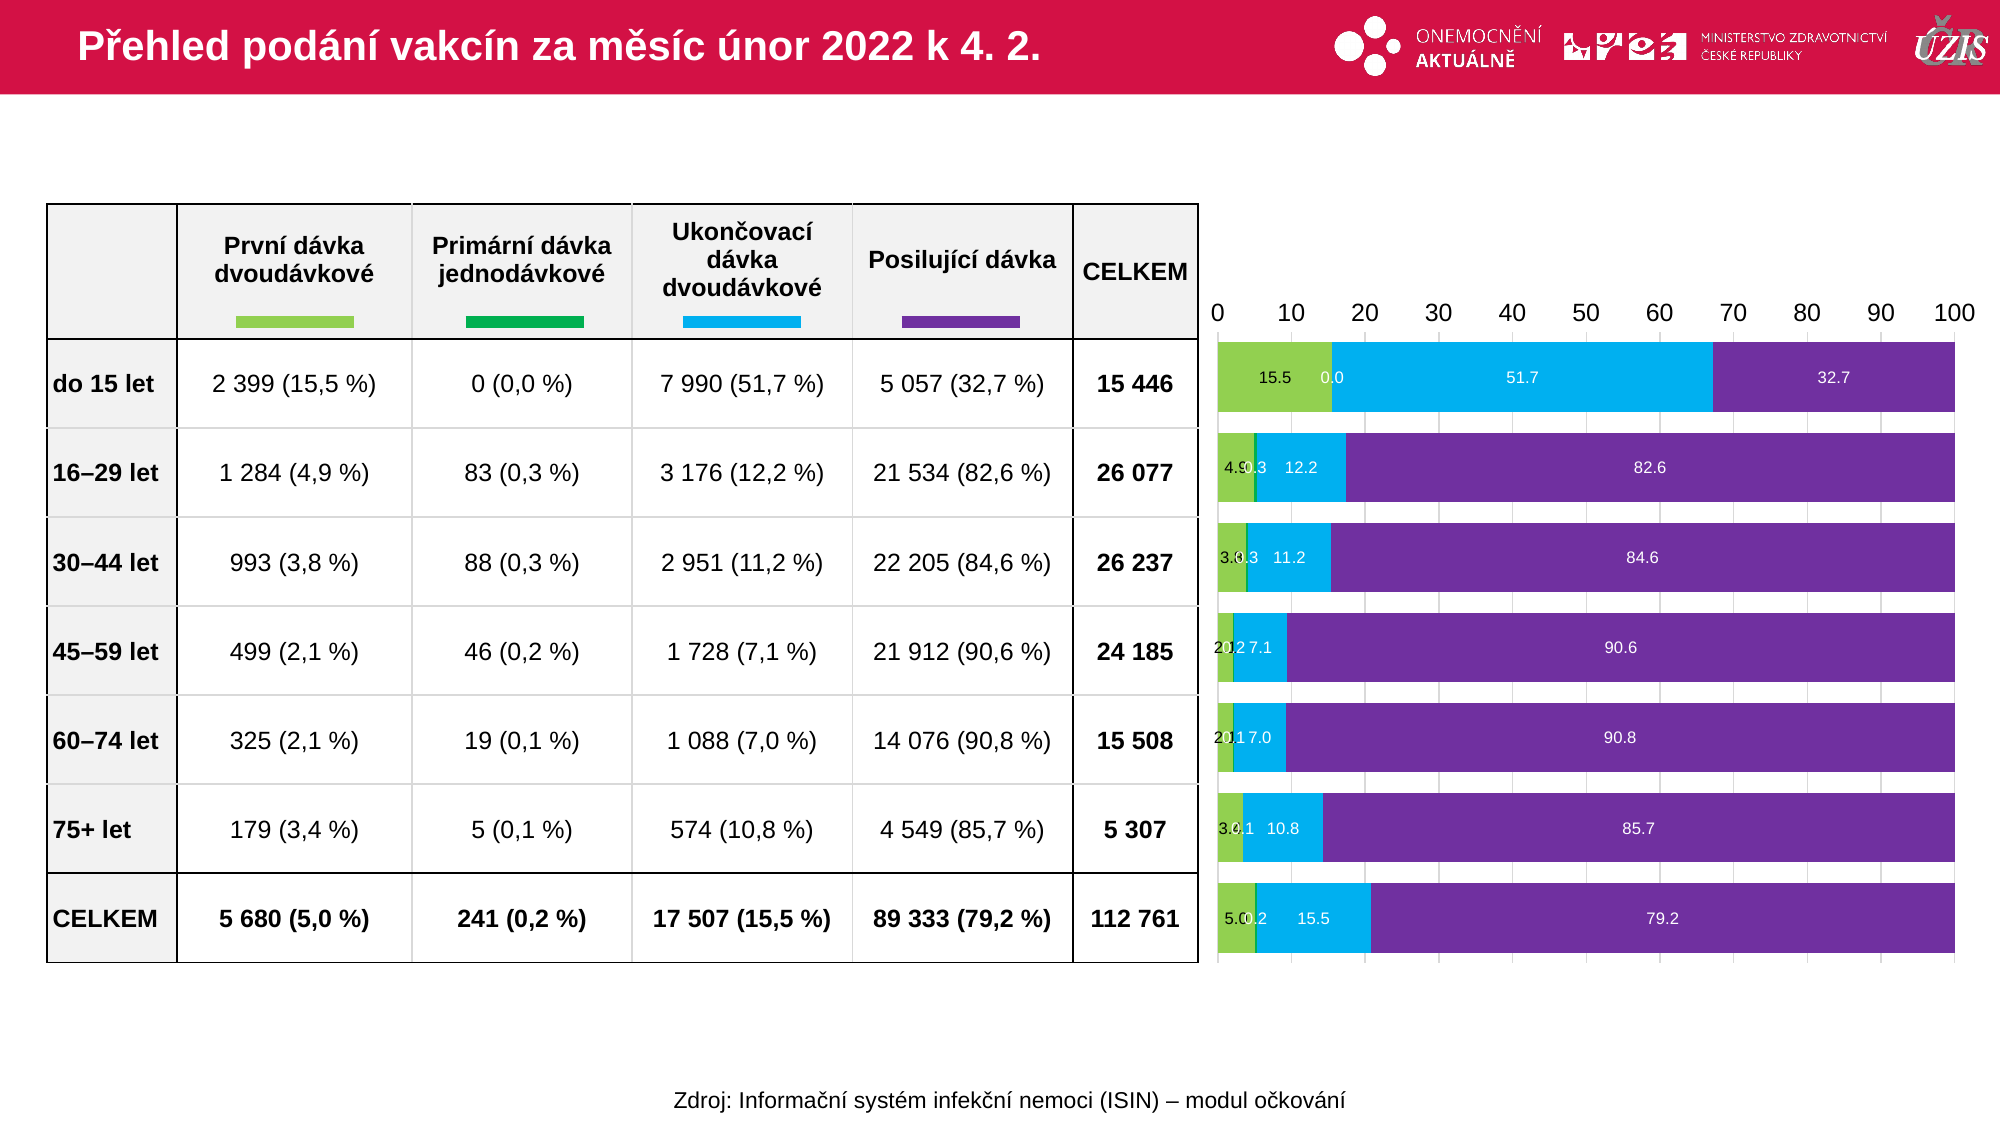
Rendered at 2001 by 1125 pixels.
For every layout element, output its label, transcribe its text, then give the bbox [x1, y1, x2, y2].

table_cell 15 446 [1074, 340, 1197, 427]
table_cell 1 728 (7,1 %) [633, 607, 852, 694]
table_header Posilující dávka [853, 205, 1072, 338]
table_header [48, 205, 176, 338]
table_cell 179 (3,4 %) [178, 785, 411, 872]
table_cell 21 534 (82,6 %) [853, 429, 1072, 516]
table_cell 19 (0,1 %) [413, 696, 631, 783]
table_cell 2 399 (15,5 %) [178, 340, 411, 427]
table_cell 7 990 (51,7 %) [633, 340, 852, 427]
table_cell 21 912 (90,6 %) [853, 607, 1072, 694]
table_cell 17 507 (15,5 %) [633, 874, 852, 962]
table_cell 30–44 let [48, 518, 176, 605]
table_header Ukončovací dávka dvoudávkové [633, 205, 852, 338]
table_cell 499 (2,1 %) [178, 607, 411, 694]
table_cell 2 951 (11,2 %) [633, 518, 852, 605]
table_cell 1 284 (4,9 %) [178, 429, 411, 516]
title Přehled podání vakcín za měsíc únor 2022 k 4. 2. [62, 0, 1252, 95]
table_header CELKEM [1074, 205, 1197, 338]
picture [1563, 31, 1888, 60]
table_cell 15 508 [1074, 696, 1197, 783]
table_cell 5 057 (32,7 %) [853, 340, 1072, 427]
table_header Primární dávka jednodávkové [413, 205, 631, 338]
table_cell 993 (3,8 %) [178, 518, 411, 605]
table_cell 75+ let [48, 785, 176, 872]
chart [1198, 217, 1990, 1030]
table_cell 5 (0,1 %) [413, 785, 631, 872]
table_header První dávka dvoudávkové [178, 205, 411, 338]
table_cell 1 088 (7,0 %) [633, 696, 852, 783]
picture [1334, 16, 1542, 76]
table_cell 574 (10,8 %) [633, 785, 852, 872]
table_cell 3 176 (12,2 %) [633, 429, 852, 516]
table_cell 5 680 (5,0 %) [178, 874, 411, 962]
table_cell 325 (2,1 %) [178, 696, 411, 783]
picture [1915, 15, 1989, 66]
table_cell 89 333 (79,2 %) [853, 874, 1072, 962]
table_cell 46 (0,2 %) [413, 607, 631, 694]
table_cell 26 237 [1074, 518, 1197, 605]
table_cell 88 (0,3 %) [413, 518, 631, 605]
table_cell 24 185 [1074, 607, 1197, 694]
table_cell CELKEM [48, 874, 176, 962]
table_cell 0 (0,0 %) [413, 340, 631, 427]
table_cell do 15 let [48, 340, 176, 427]
table_cell 14 076 (90,8 %) [853, 696, 1072, 783]
table_cell 22 205 (84,6 %) [853, 518, 1072, 605]
table_cell 5 307 [1074, 785, 1197, 872]
table_cell 4 549 (85,7 %) [853, 785, 1072, 872]
text_box Zdroj: Informační systém infekční nemoci (ISIN) – modul očkování [658, 1078, 1362, 1121]
table_cell 26 077 [1074, 429, 1197, 516]
table_cell 45–59 let [48, 607, 176, 694]
table_cell 241 (0,2 %) [413, 874, 631, 962]
table_cell 60–74 let [48, 696, 176, 783]
table_cell 112 761 [1074, 874, 1197, 962]
table_cell 16–29 let [48, 429, 176, 516]
table_cell 83 (0,3 %) [413, 429, 631, 516]
